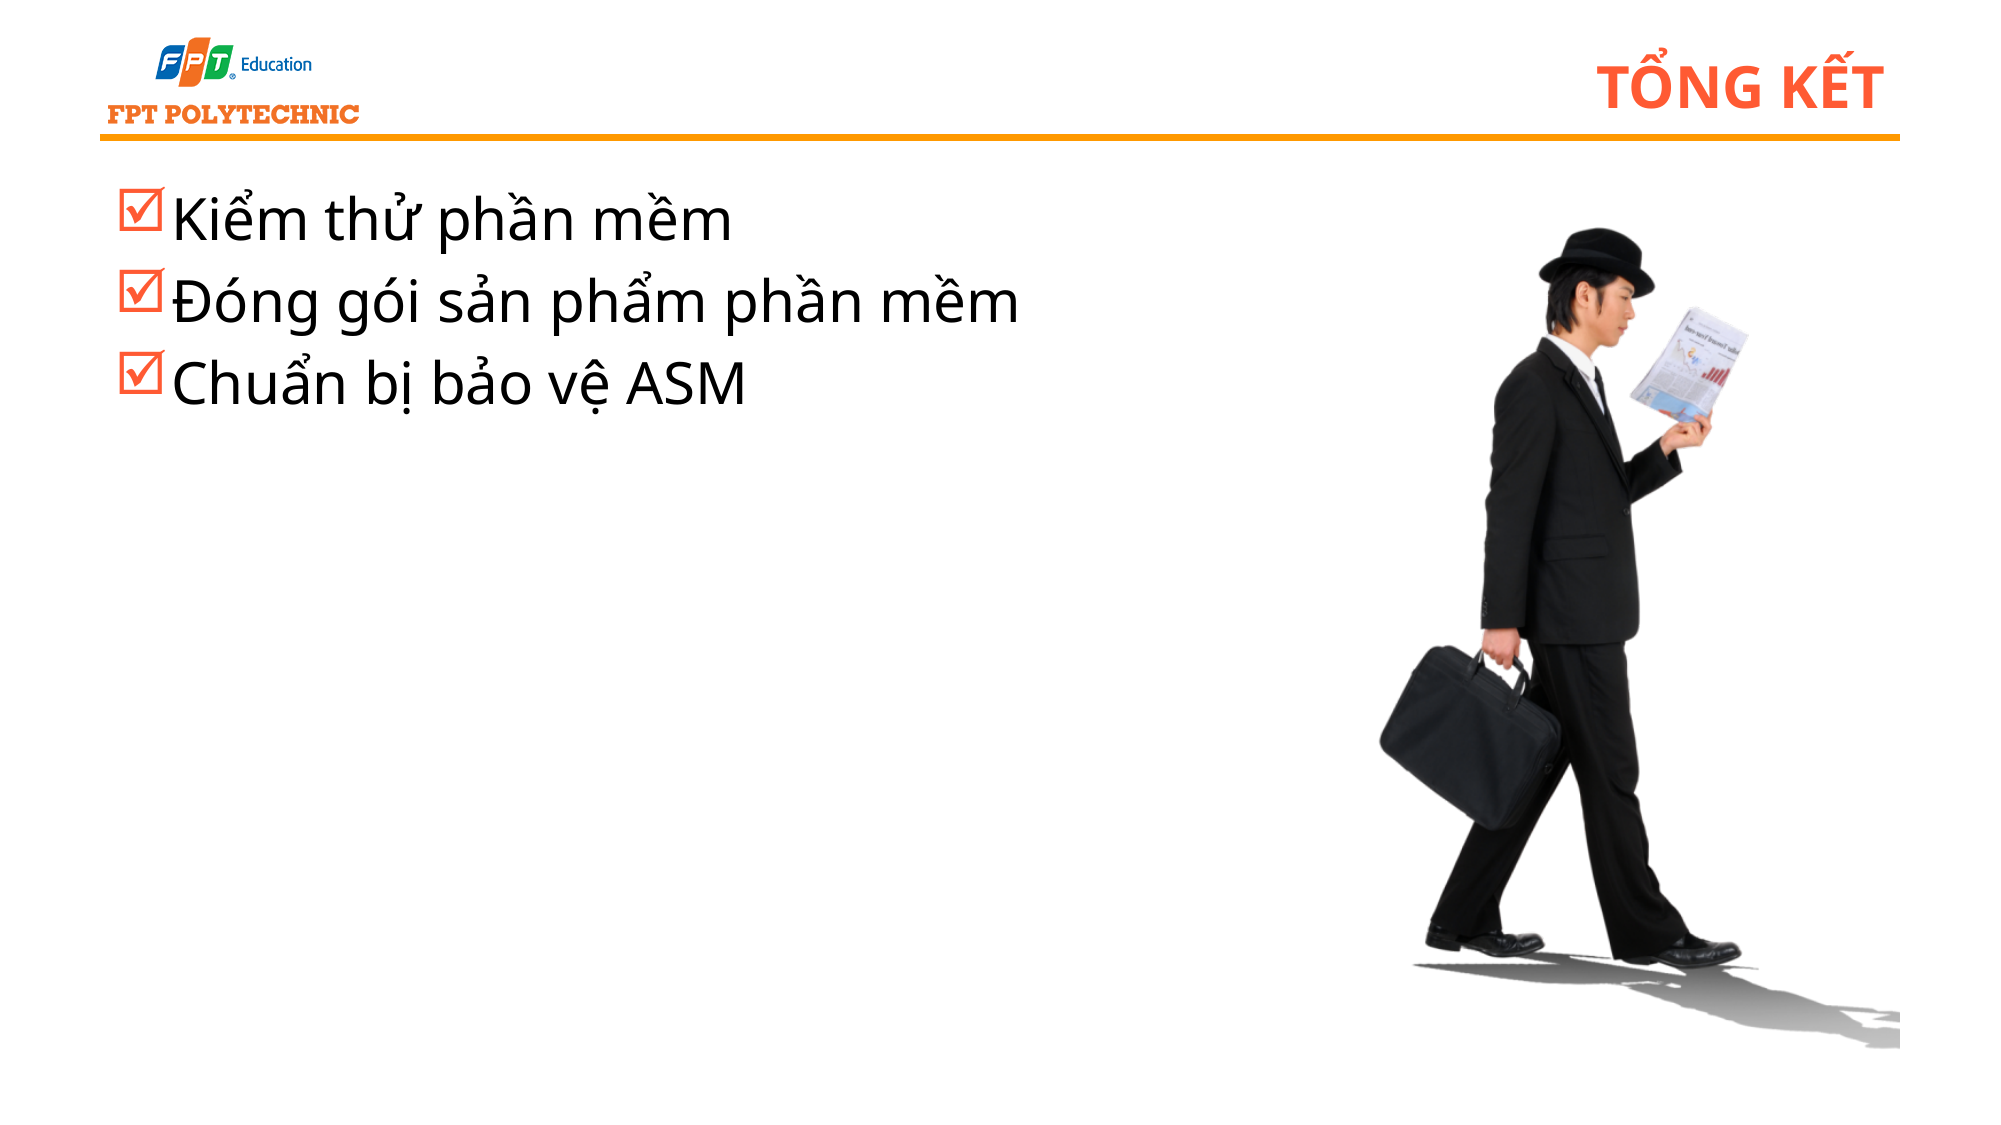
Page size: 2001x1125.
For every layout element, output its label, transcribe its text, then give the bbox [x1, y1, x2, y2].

list Kiểm thử phần mềm Đóng gói sản phẩm phần mềm Chuẩn bị bảo vệ ASM [99, 174, 1339, 1038]
picture [99, 25, 367, 143]
picture [1344, 138, 1901, 1075]
title Tổng kết [366, 45, 1900, 125]
